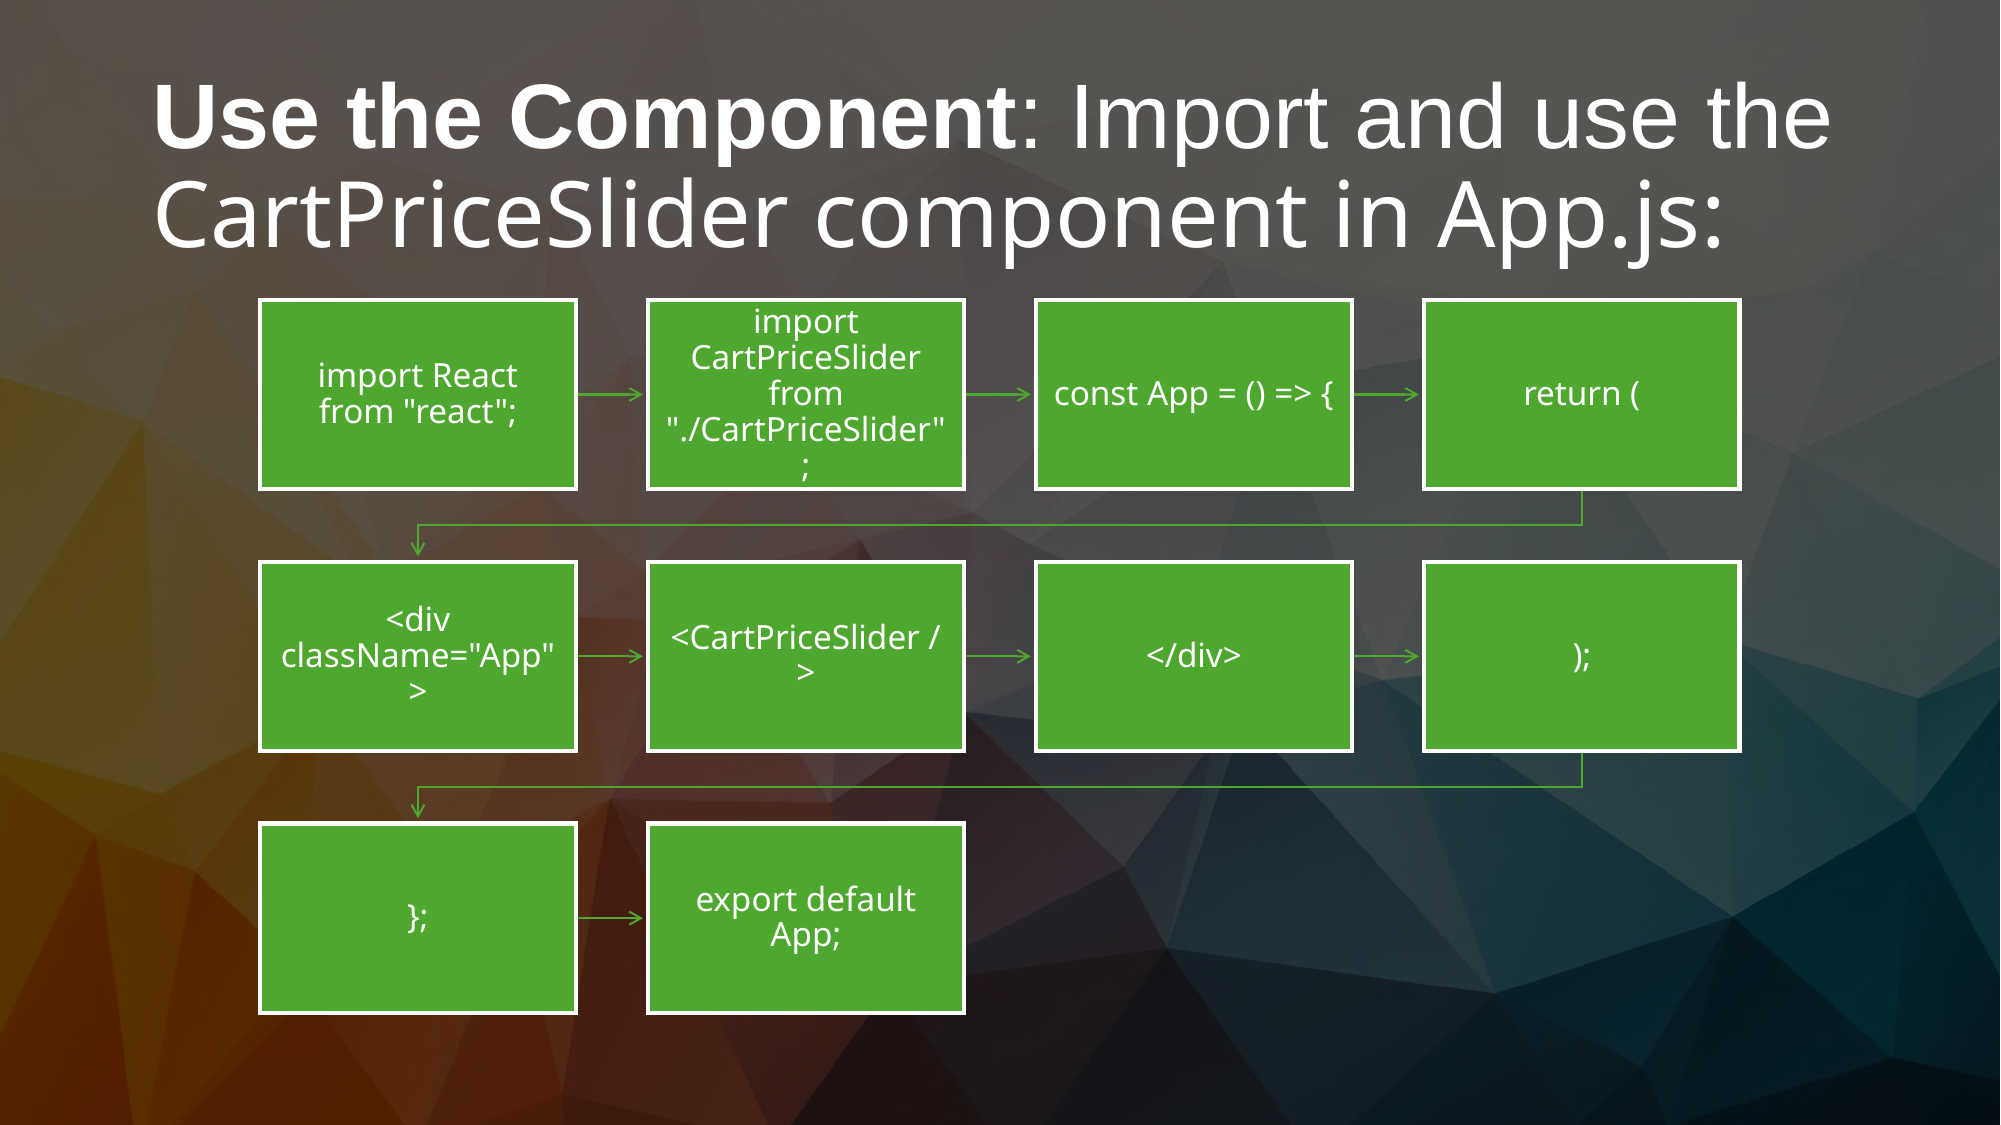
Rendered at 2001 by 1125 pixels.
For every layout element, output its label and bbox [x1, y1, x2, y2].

picture [0, 0, 2000, 1125]
list [136, 298, 1863, 1014]
